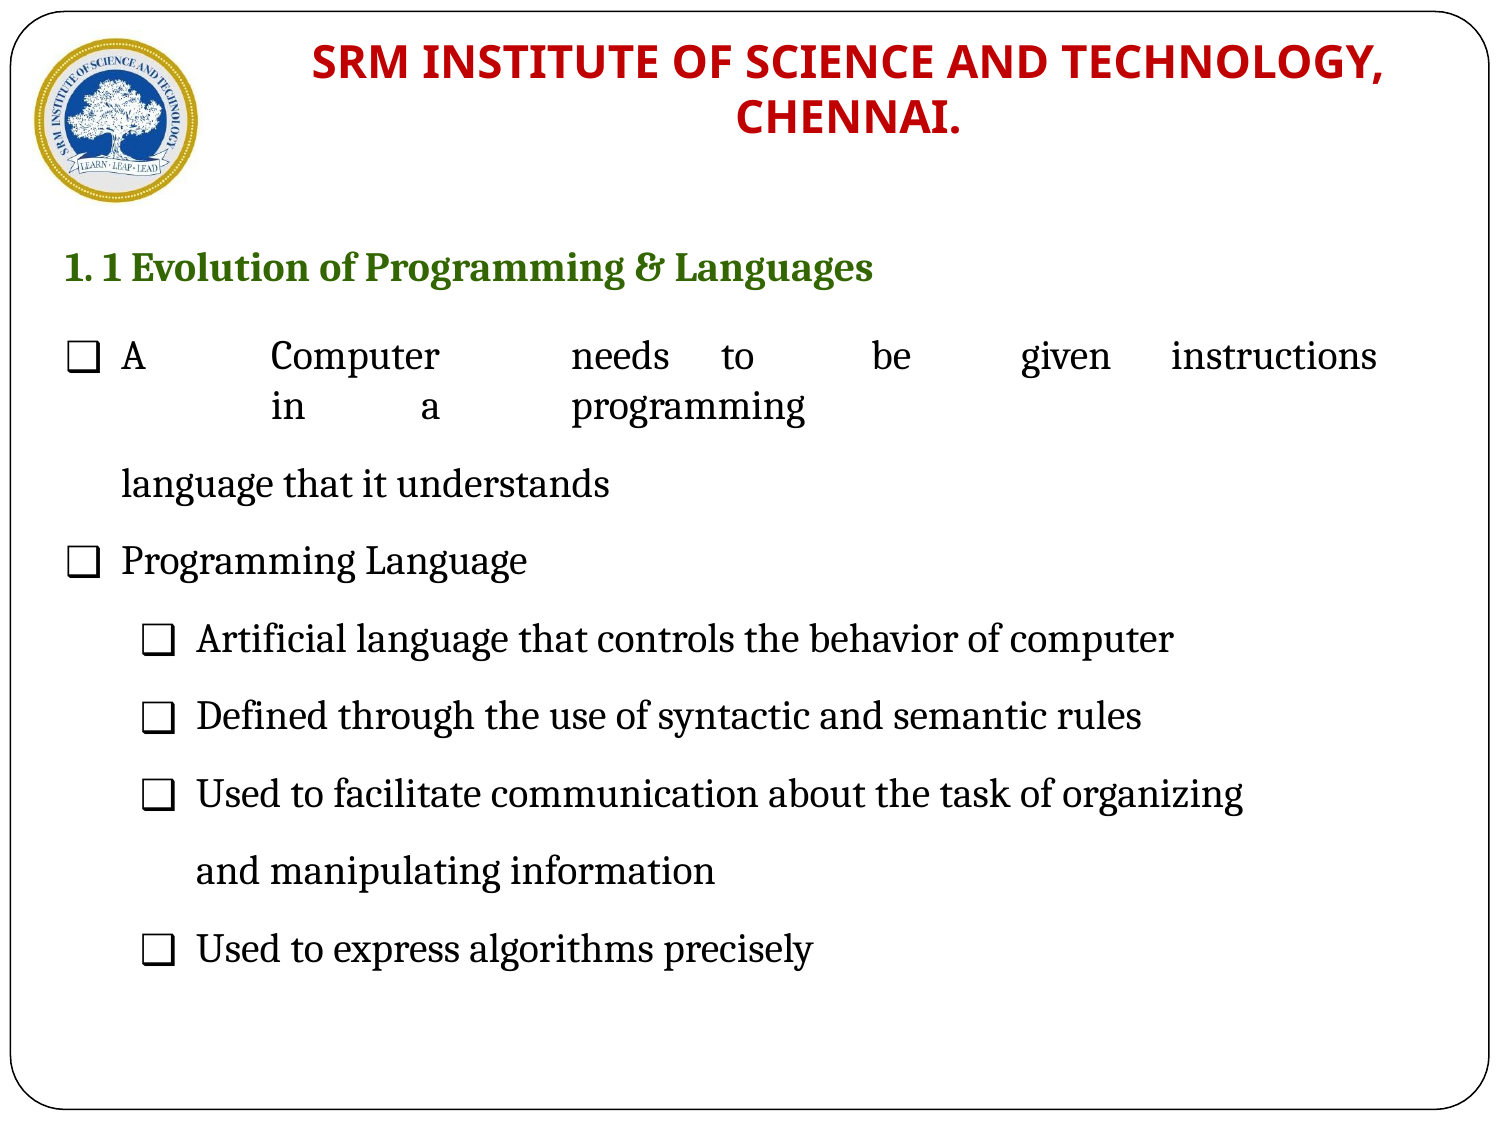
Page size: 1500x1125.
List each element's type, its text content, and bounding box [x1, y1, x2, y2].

picture [31, 30, 204, 207]
title SRM INSTITUTE OF SCIENCE AND TECHNOLOGY, CHENNAI. [202, 30, 1468, 221]
text_box 1. 1 Evolution of Programming & Languages A Computer needs to be given instructions in a programming language that it understands Programming Language Artificial language that controls the behavior of computer Defined through the use of syntactic and semantic rules Used to facilitate communication about the task of organizing and manipulating information Used to express algorithms precisely [62, 237, 1412, 971]
